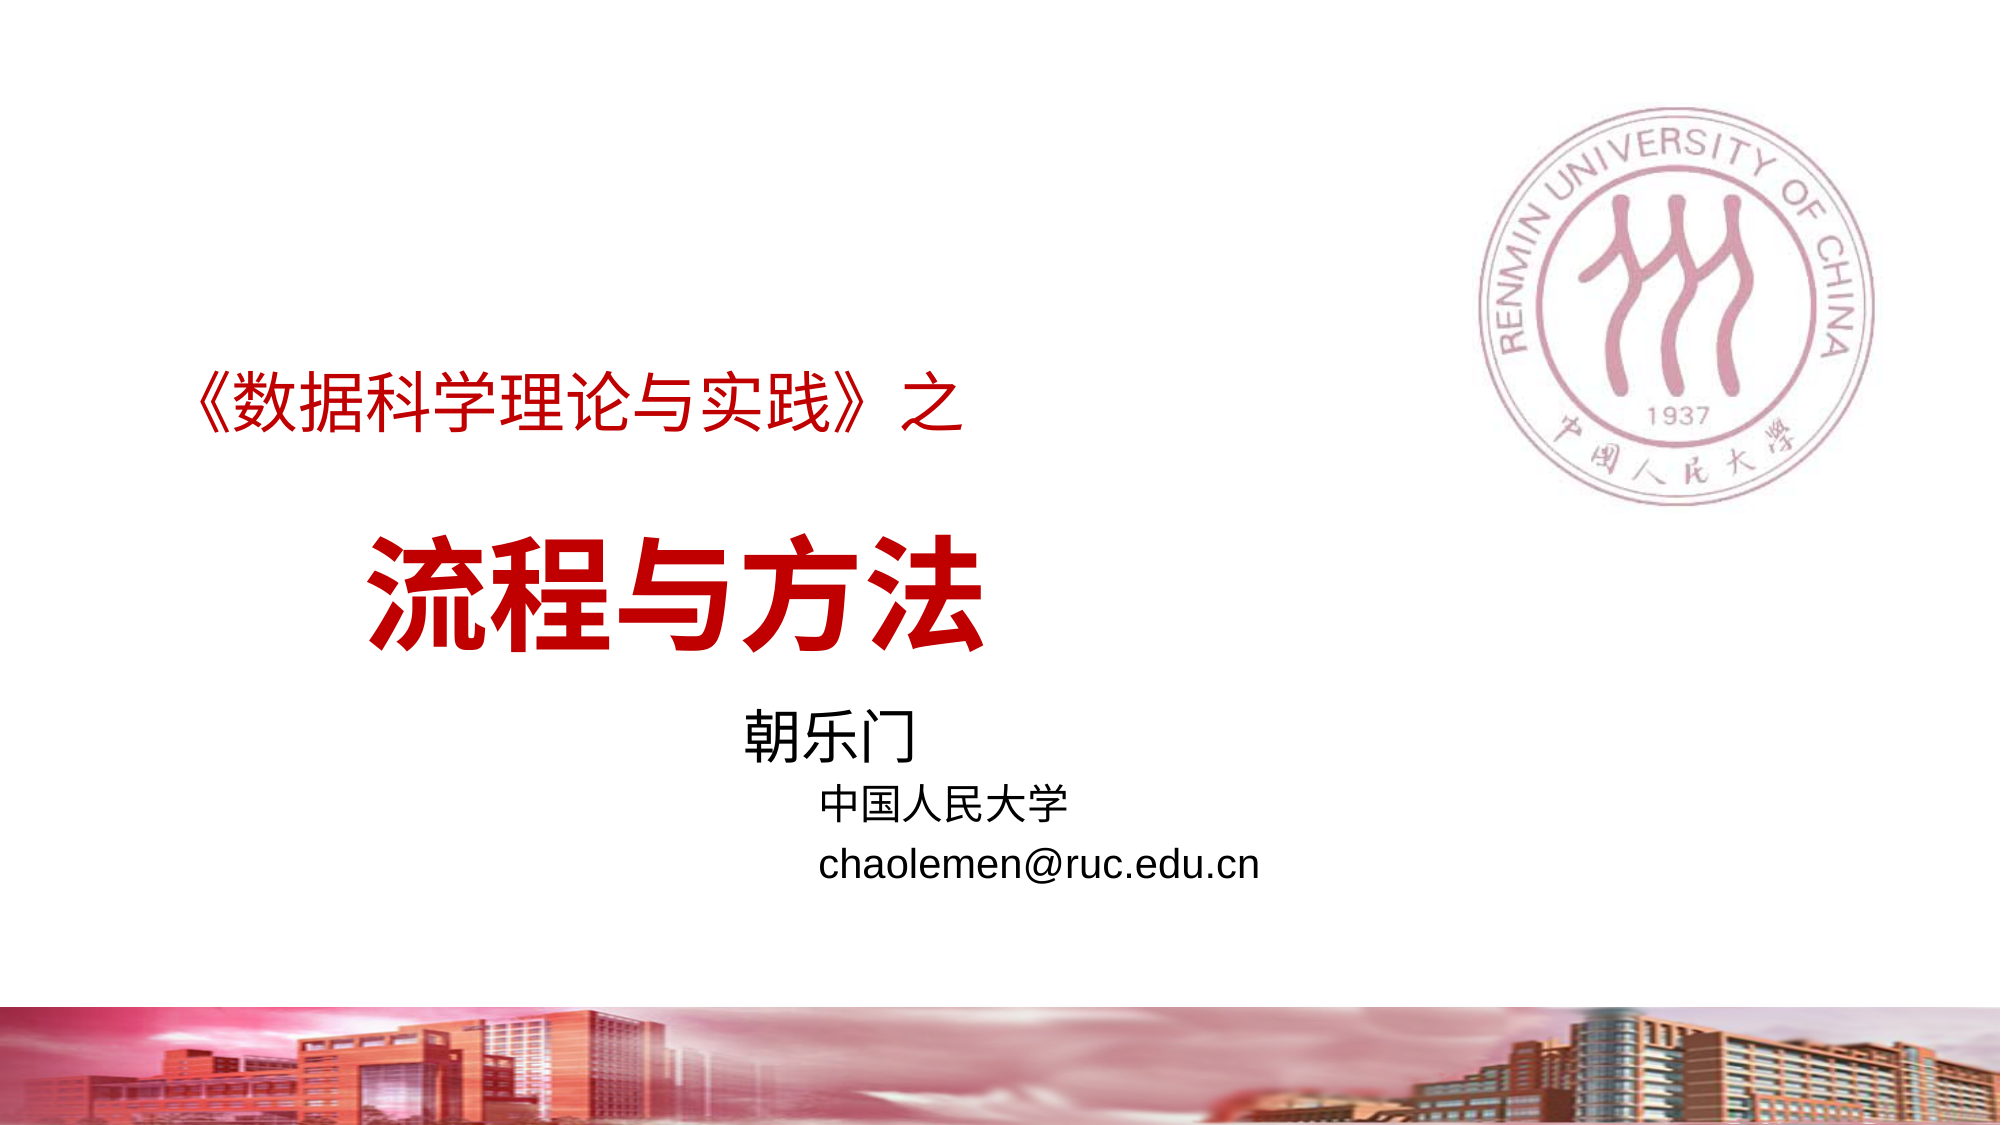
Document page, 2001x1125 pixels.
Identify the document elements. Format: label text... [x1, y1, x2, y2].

picture [1472, 102, 1883, 513]
picture [0, 1007, 2000, 1125]
subtitle 朝乐门 中国人民大学 chaolemen@ruc.edu.cn [728, 692, 1556, 981]
title 《数据科学理论与实践》之 流程与方法 [149, 399, 1473, 588]
